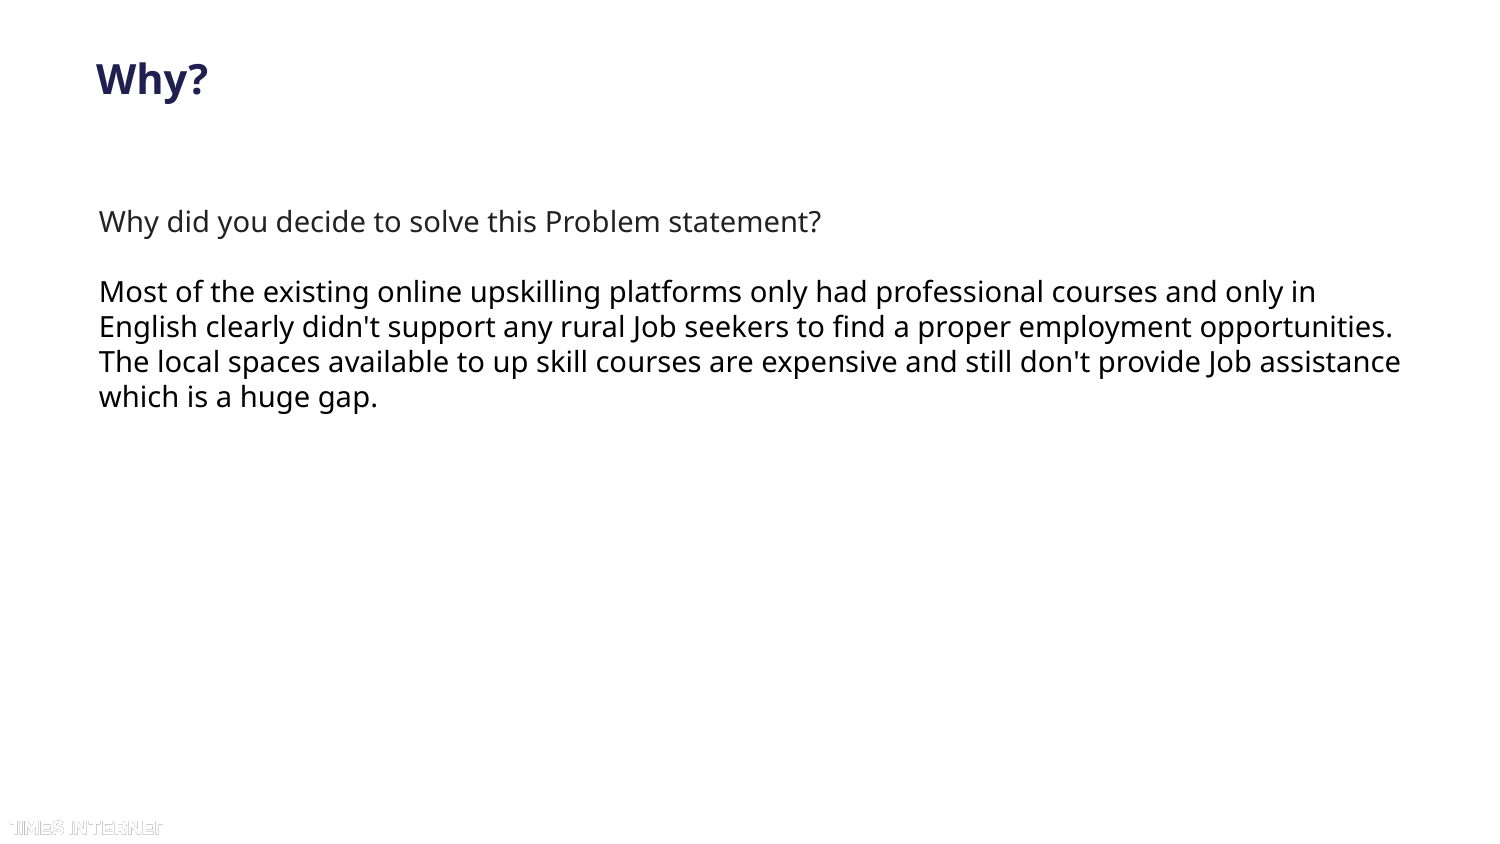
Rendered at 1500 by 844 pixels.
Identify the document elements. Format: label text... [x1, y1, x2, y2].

title Why? [81, 37, 1440, 133]
picture [8, 818, 164, 837]
text_box Why did you decide to solve this Problem statement? Most of the existing online upskilling platforms only had professional courses and only in English clearly didn't support any rural Job seekers to find a proper employment opportunities. The local spaces available to up skill courses are expensive and still don't provide Job assistance which is a huge gap. [84, 188, 1436, 749]
